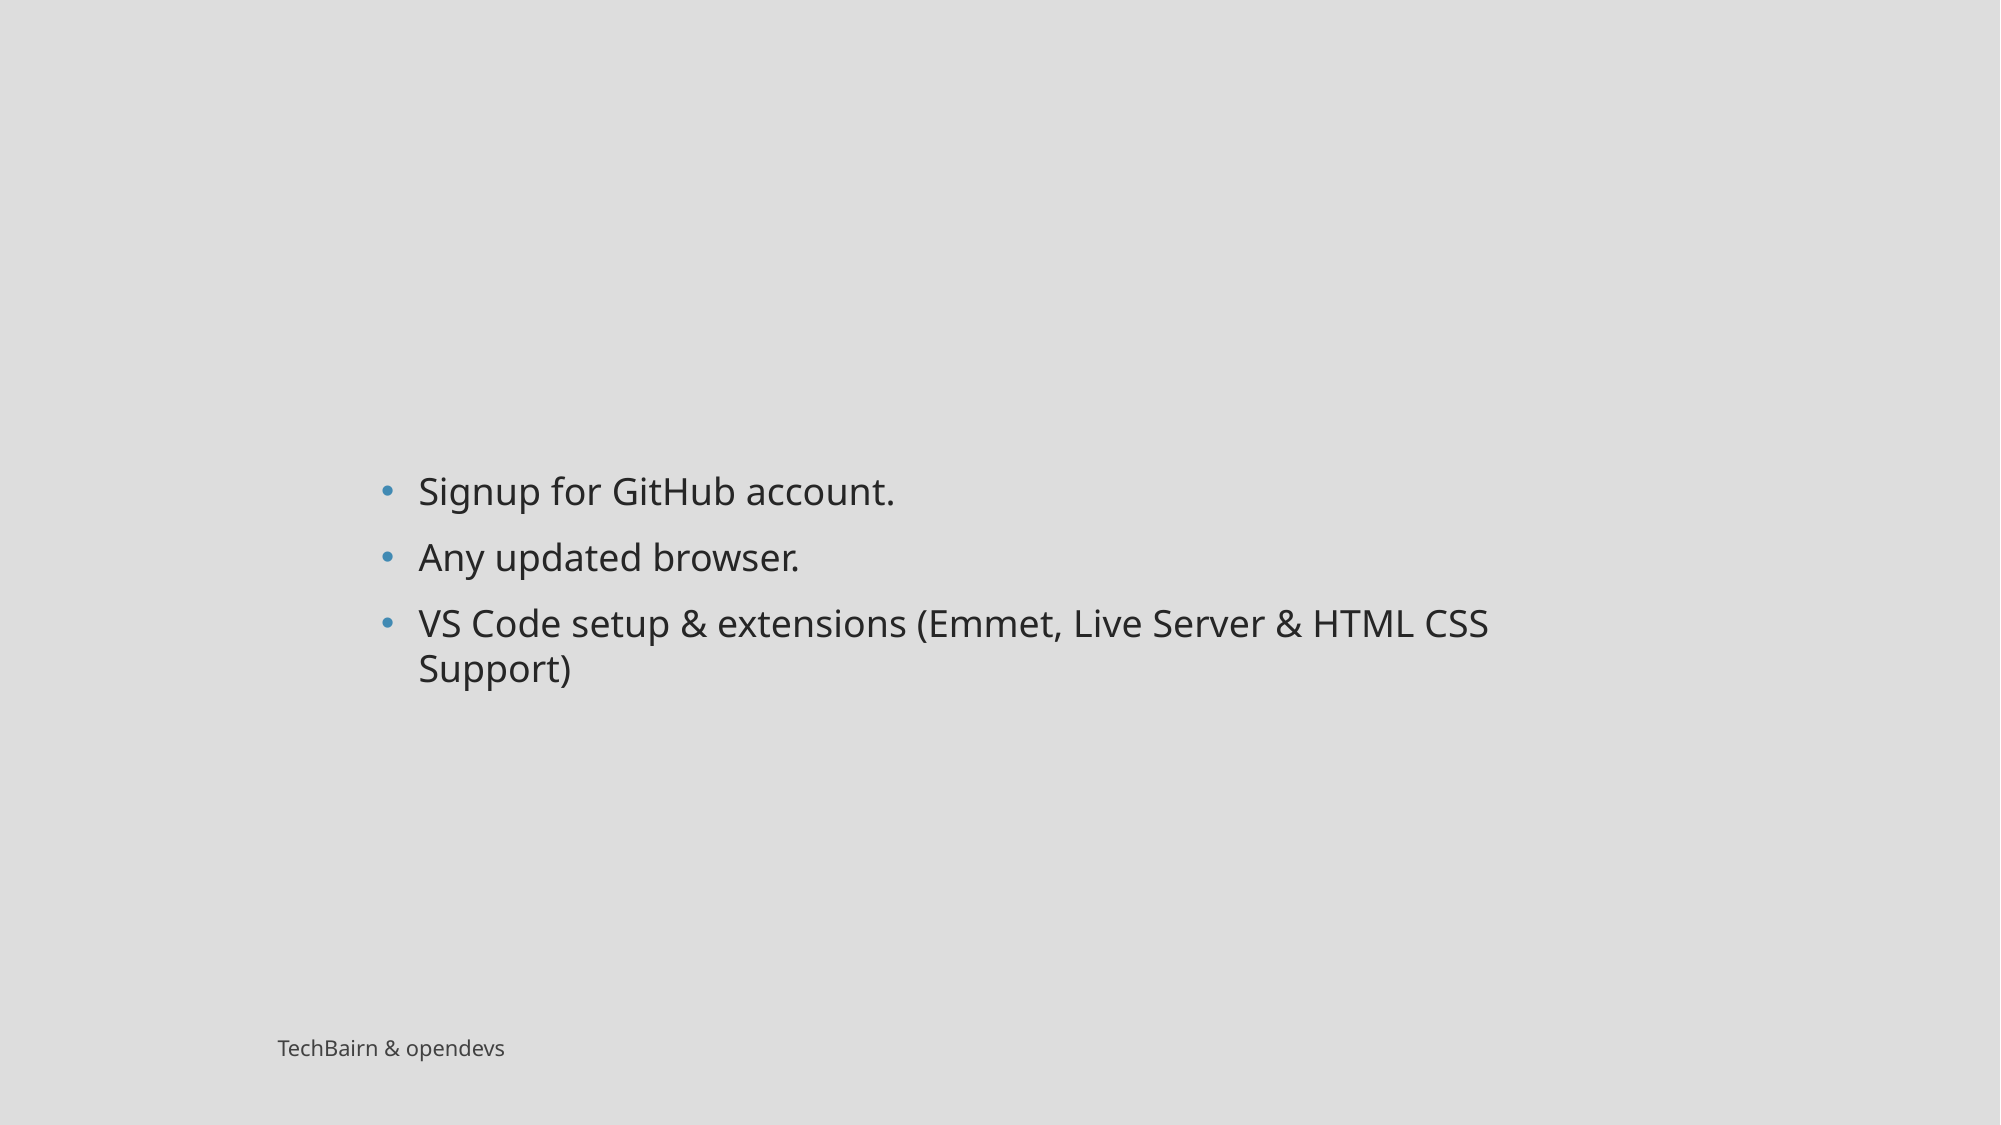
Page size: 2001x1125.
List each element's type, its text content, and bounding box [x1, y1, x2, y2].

list Signup for GitHub account. Any updated browser. VS Code setup & extensions (Emmet, Live Server & HTML CSS Support) [366, 460, 1634, 665]
footer TechBairn & opendevs [262, 1023, 1231, 1076]
